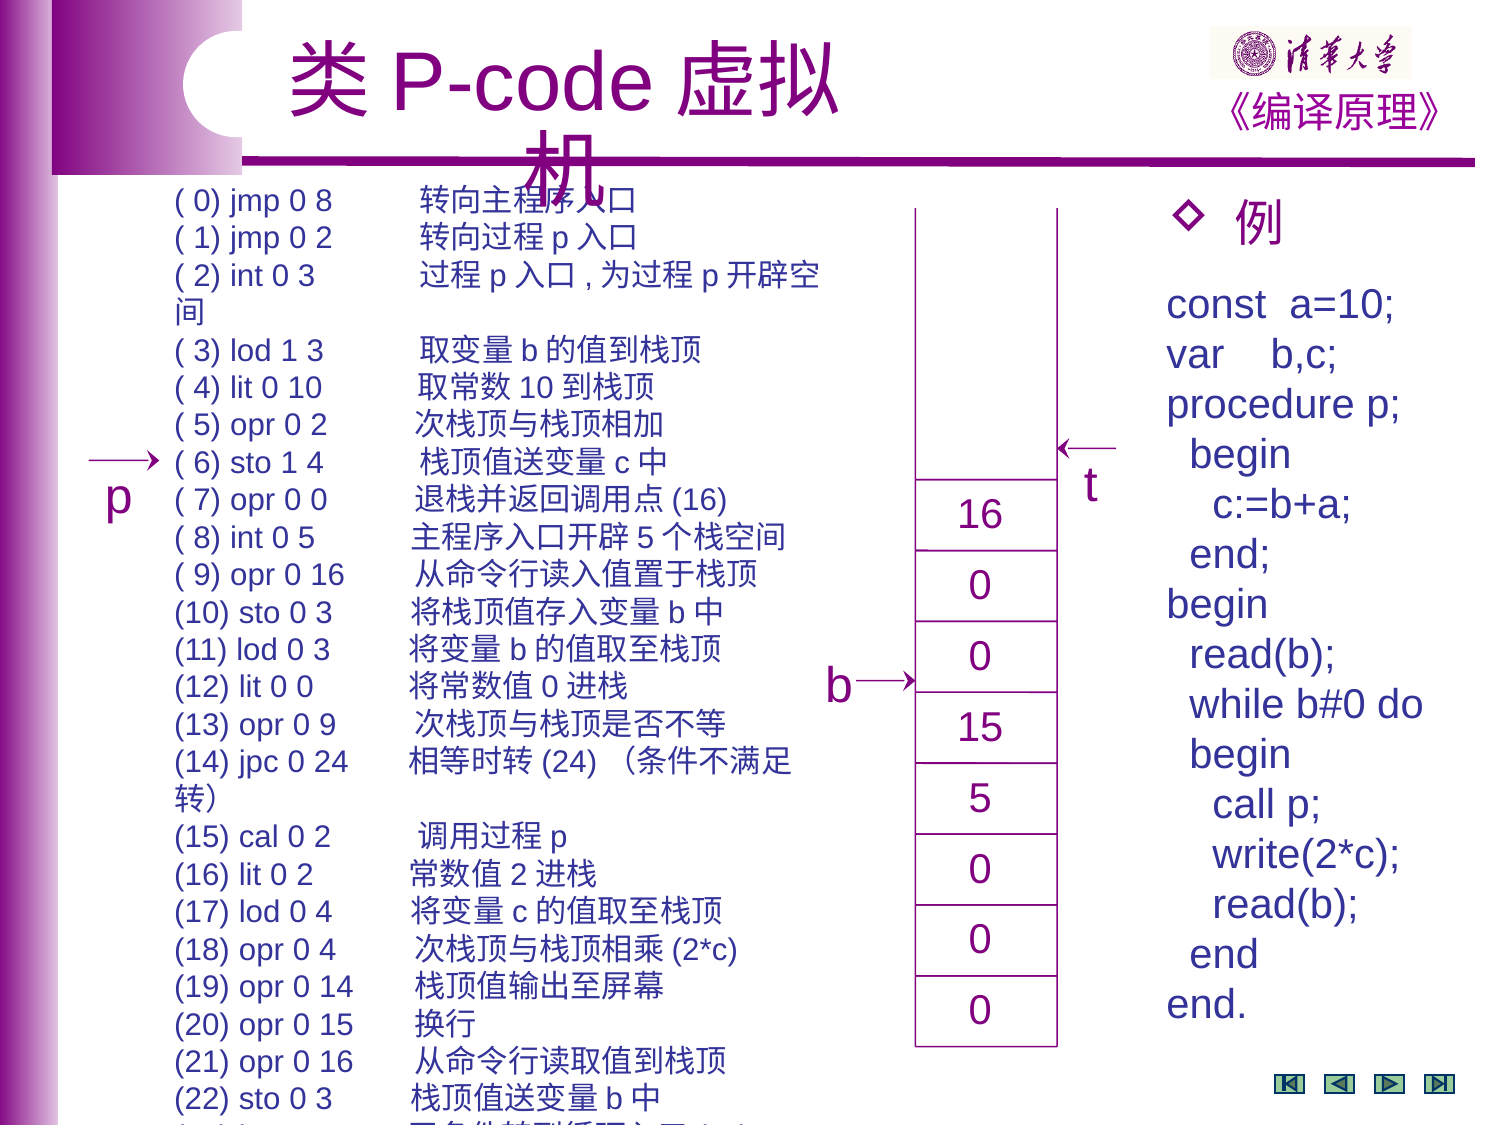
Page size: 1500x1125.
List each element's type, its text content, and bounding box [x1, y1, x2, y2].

text_box 0 [915, 905, 1046, 970]
picture [1210, 26, 1412, 79]
text_box 0 [915, 976, 1046, 1041]
text_box 0 [915, 622, 1046, 687]
text_box [146, 450, 160, 470]
text_box [1424, 1074, 1455, 1093]
text_box ( 0) jmp 0 8 转向主程序入口 ( 1) jmp 0 2 转向过程p入口 ( 2) int 0 3 过程p入口,为过程p开辟空间 ( 3) lod 1 3 取变量b的值到栈顶 ( 4) lit 0 10 取常数10到栈顶 ( 5) opr 0 2 次栈顶与栈顶相加 ( 6) sto 1 4 栈顶值送变量c中 ( 7) opr 0 0 退栈并返回调用点(16) ( 8) int 0 5 主程序入口开辟5个栈空间 ( 9) opr 0 16 从命令行读入值置于栈顶 (10) sto 0 3 将栈顶值存入变量b中 (11) lod 0 3 将变量b的值取至栈顶 (12) lit 0 0 将常数值0进栈 (13) opr 0 9 次栈顶与栈顶是否不等 (14) jpc 0 24 相等时转(24)（条件不满足转） (15) cal 0 2 调用过程p (16) lit 0 2 常数值2进栈 (17) lod 0 4 将变量c的值取至栈顶 (18) opr 0 4 次栈顶与栈顶相乘(2*c) (19) opr 0 14 栈顶值输出至屏幕 (20) opr 0 15 换行 (21) opr 0 16 从命令行读取值到栈顶 (22) sto 0 3 栈顶值送变量b中 (23) jmp 0 11 无条件转到循环入口(11) (24) opr 0 0 结束退栈 [159, 172, 857, 1125]
text_box p [90, 456, 148, 531]
text_box 15 [915, 692, 1046, 758]
text_box [902, 670, 915, 692]
text_box 类P-code虚拟机 [248, 30, 880, 226]
text_box t [1068, 444, 1113, 519]
text_box 0 [915, 551, 1046, 616]
text_box 5 [915, 763, 1046, 829]
text_box [1324, 1074, 1355, 1093]
text_box [1374, 1074, 1405, 1093]
text_box b [810, 645, 868, 720]
text_box [1057, 438, 1070, 458]
text_box [1274, 1074, 1305, 1093]
text_box 0 [915, 835, 1046, 899]
text_box 例 const a=10; var b,c; procedure p; begin c:=b+a; end; begin read(b); while b#0 do begin call p; write(2*c); read(b); end end. [1151, 184, 1471, 1035]
text_box 16 [915, 480, 1046, 545]
